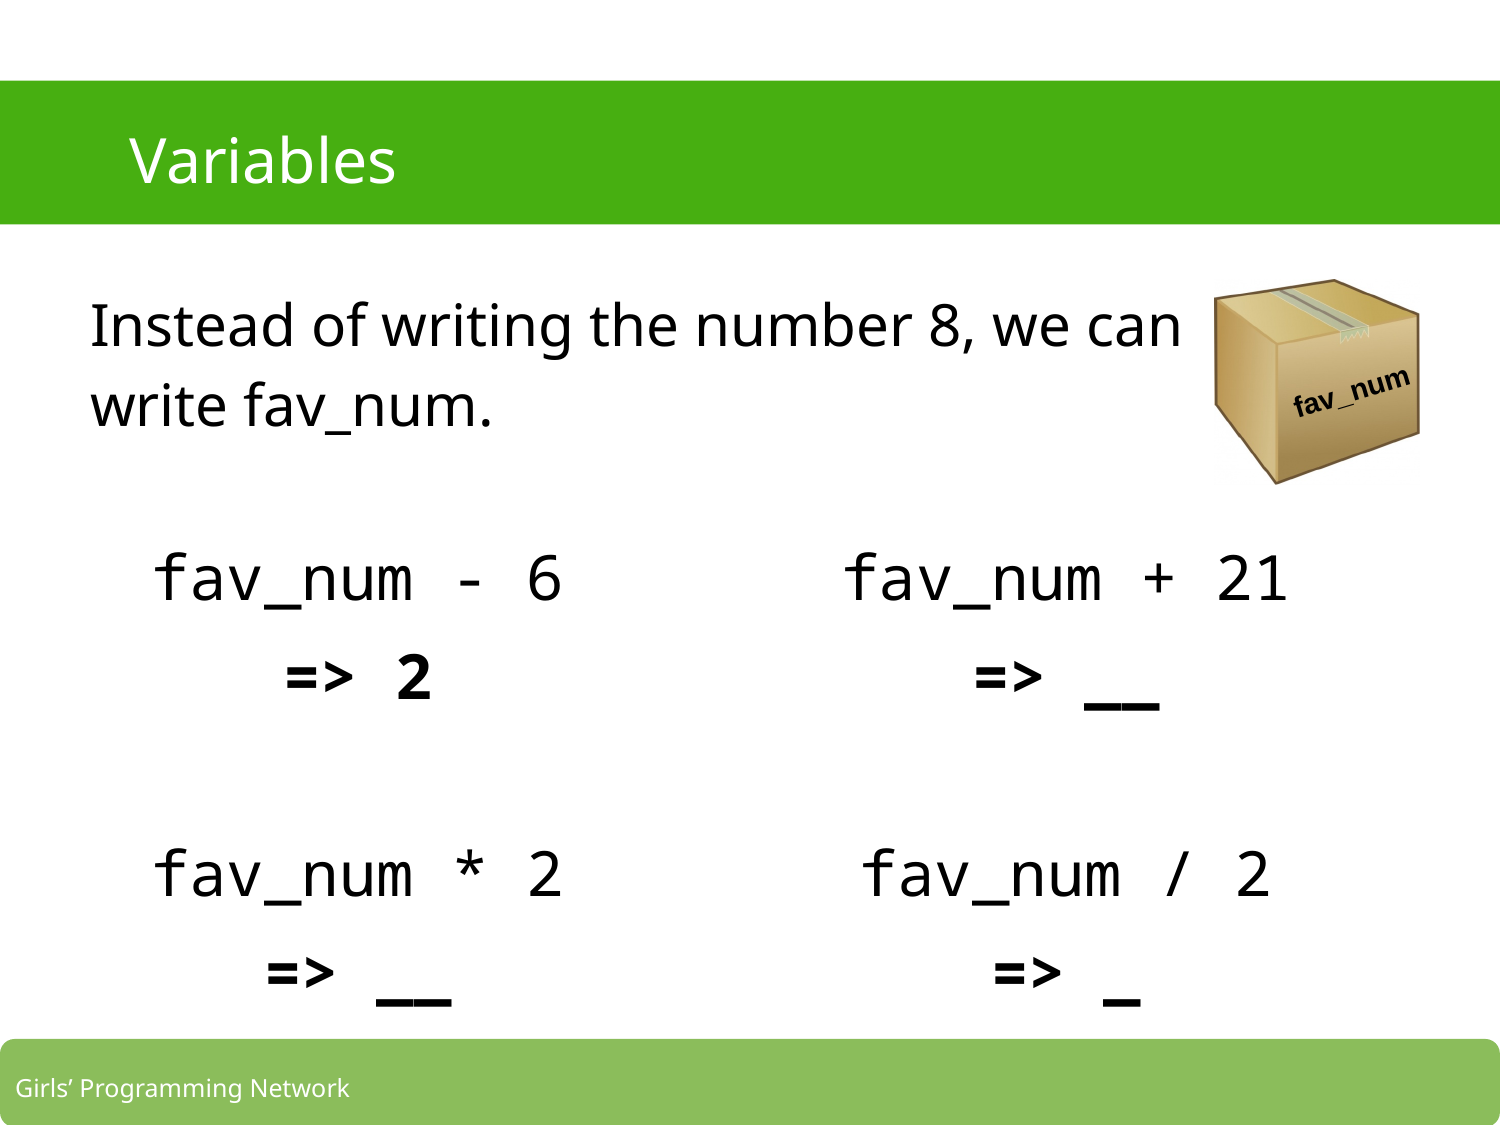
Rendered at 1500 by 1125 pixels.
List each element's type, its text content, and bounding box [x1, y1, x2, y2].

title Variables [114, 86, 1465, 231]
list Instead of writing the number 8, we can write fav_num. [75, 262, 1238, 1078]
text_box fav_num + 21 => __ fav_num / 2 => _ [765, 521, 1367, 1014]
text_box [1214, 279, 1449, 486]
text_box fav_num - 6 => 2 fav_num * 2 => __ [74, 521, 642, 1014]
